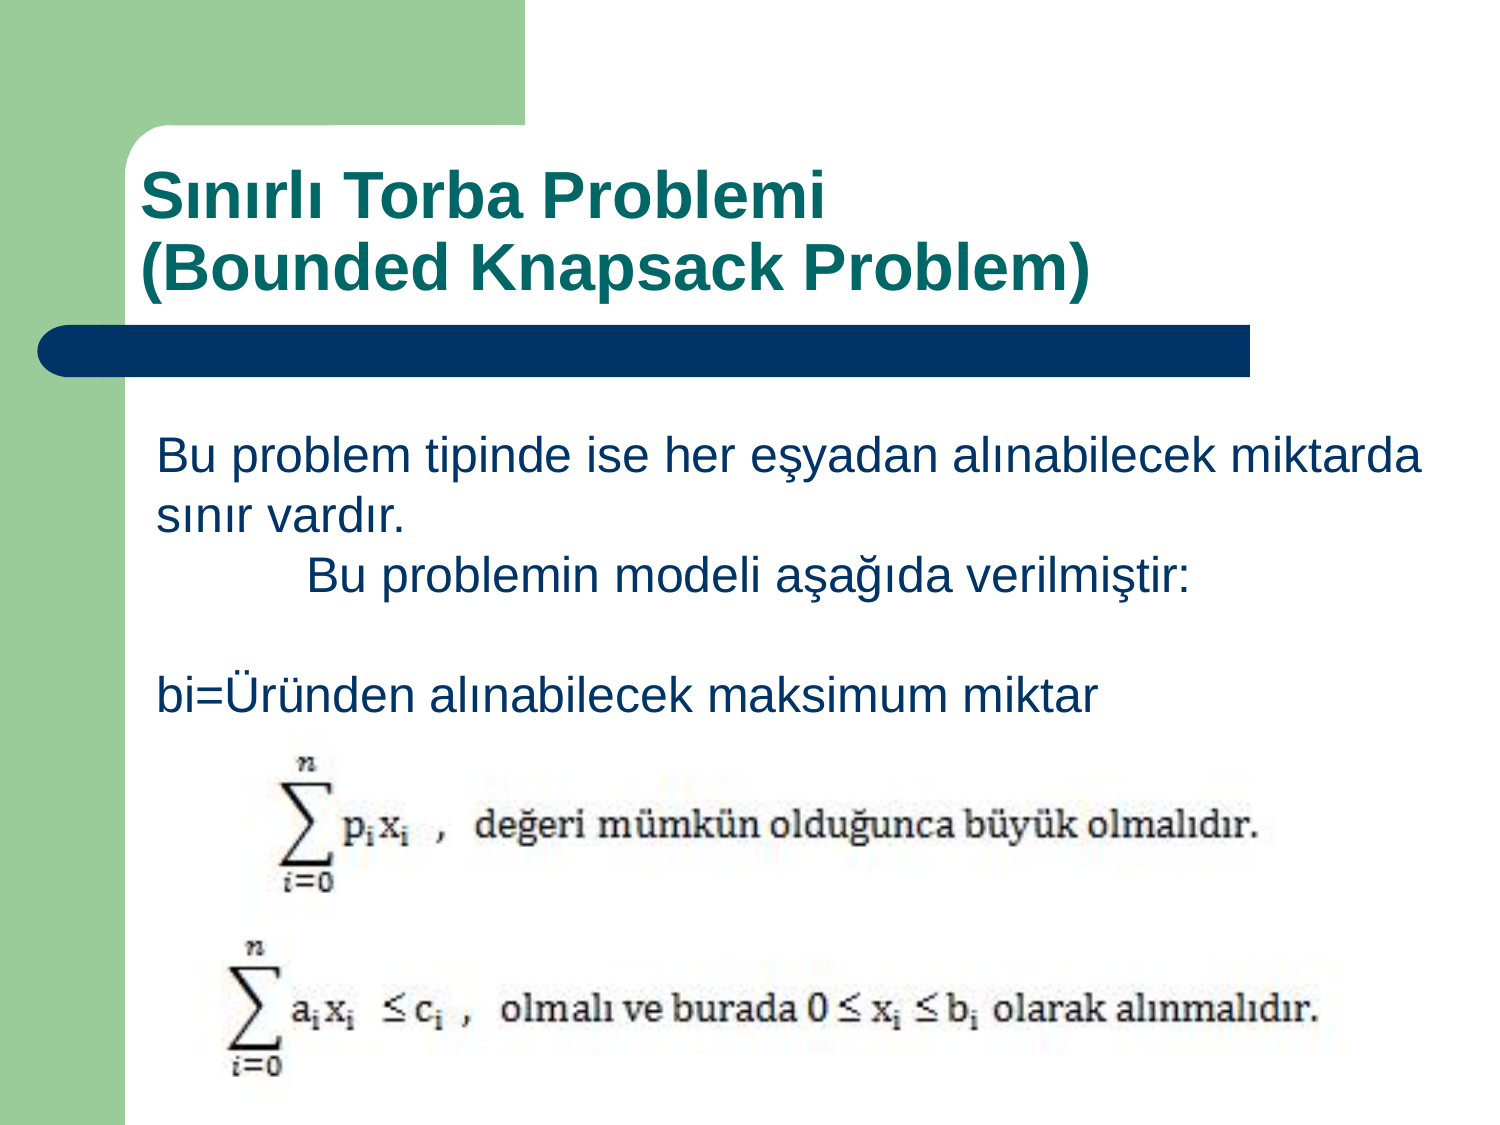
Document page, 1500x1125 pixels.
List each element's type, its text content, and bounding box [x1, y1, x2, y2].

title Sınırlı Torba Problemi (Bounded Knapsack Problem) [124, 124, 1500, 313]
text_box Bu problem tipinde ise her eşyadan alınabilecek miktarda sınır vardır. Bu problemin modeli aşağıda verilmiştir: bi=Üründen alınabilecek maksimum miktar [141, 414, 1500, 730]
picture [153, 732, 1362, 1100]
